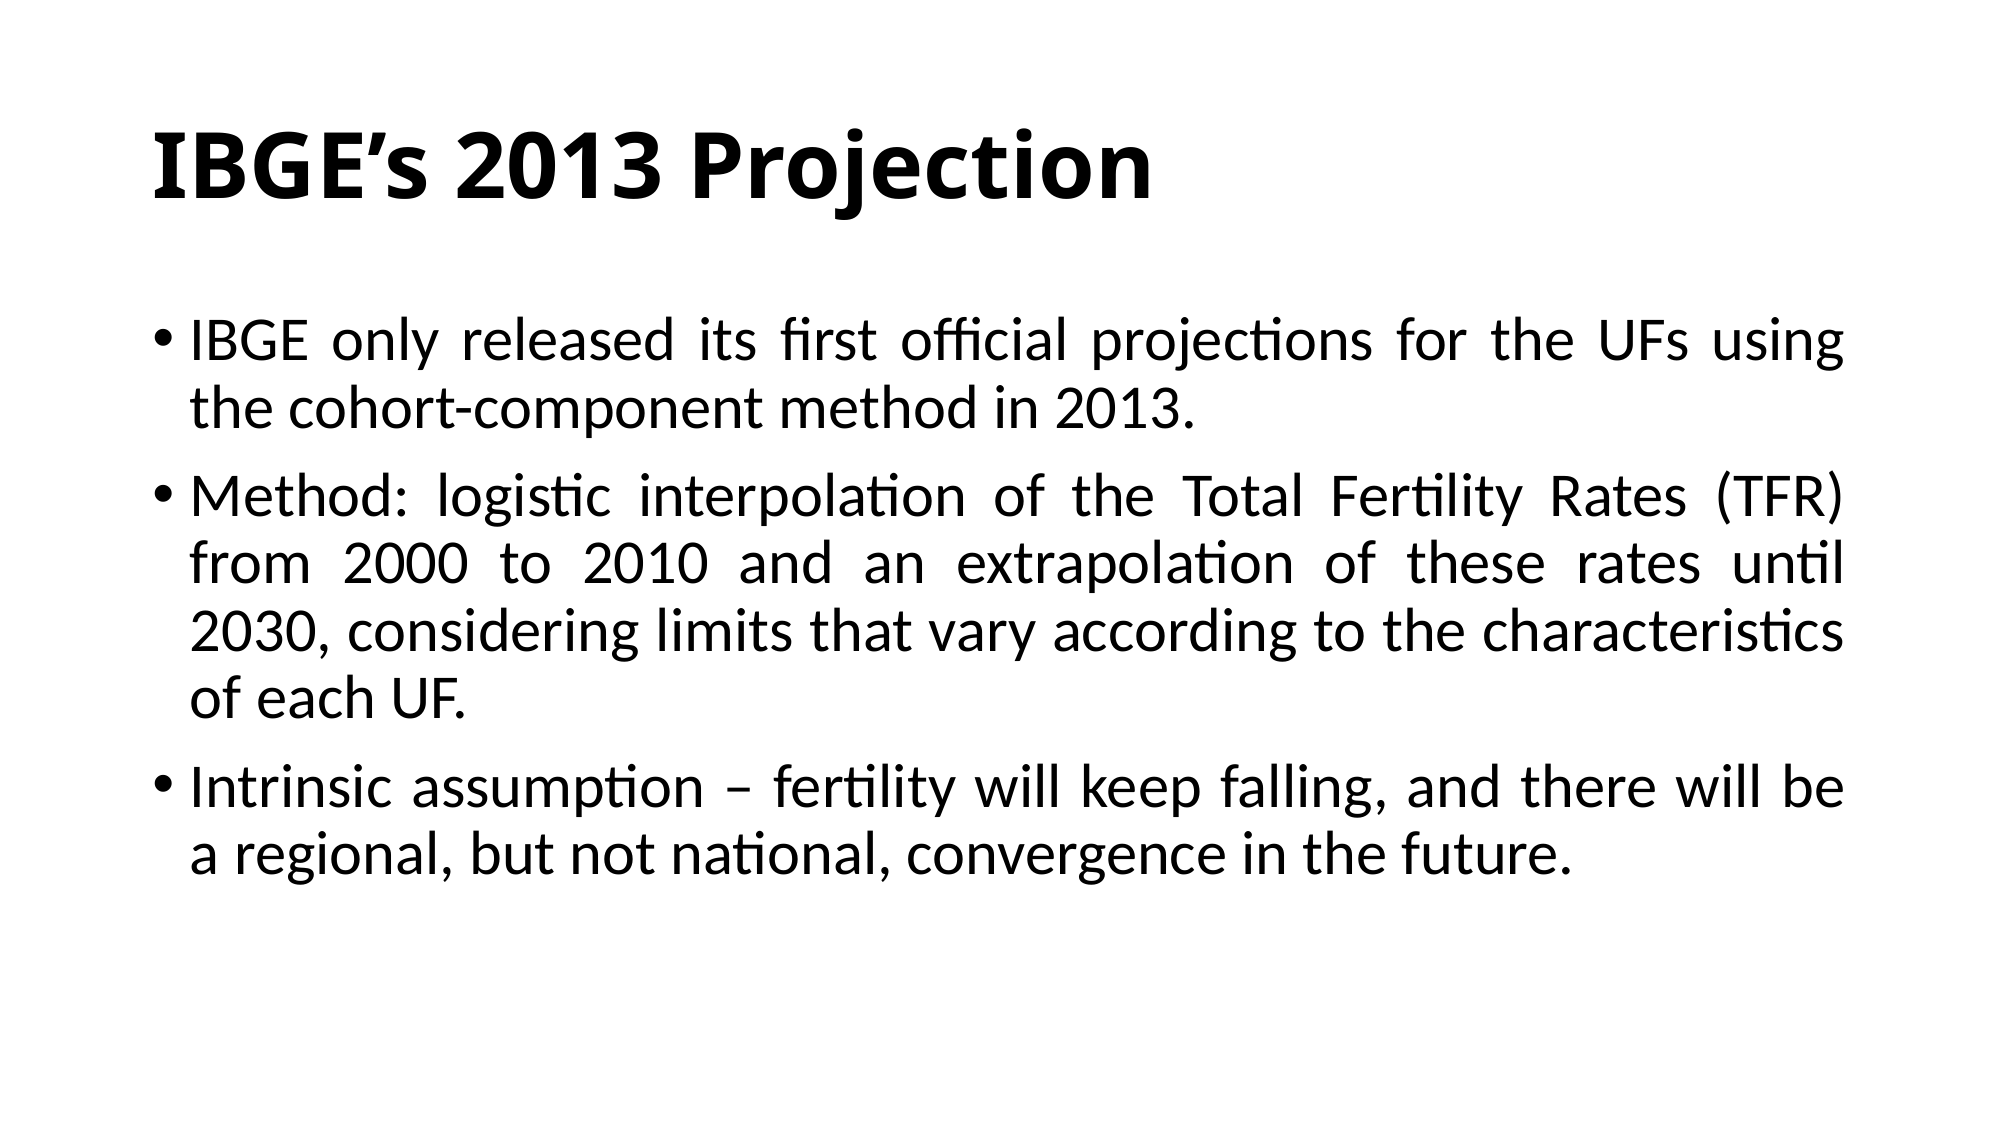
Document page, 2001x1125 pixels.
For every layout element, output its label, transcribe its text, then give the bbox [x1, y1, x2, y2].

list IBGE only released its first official projections for the UFs using the cohort-component method in 2013. Method: logistic interpolation of the Total Fertility Rates (TFR) from 2000 to 2010 and an extrapolation of these rates until 2030, considering limits that vary according to the characteristics of each UF. Intrinsic assumption – fertility will keep falling, and there will be a regional, but not national, convergence in the future. [137, 299, 1863, 1109]
title IBGE’s 2013 Projection [137, 59, 1863, 278]
